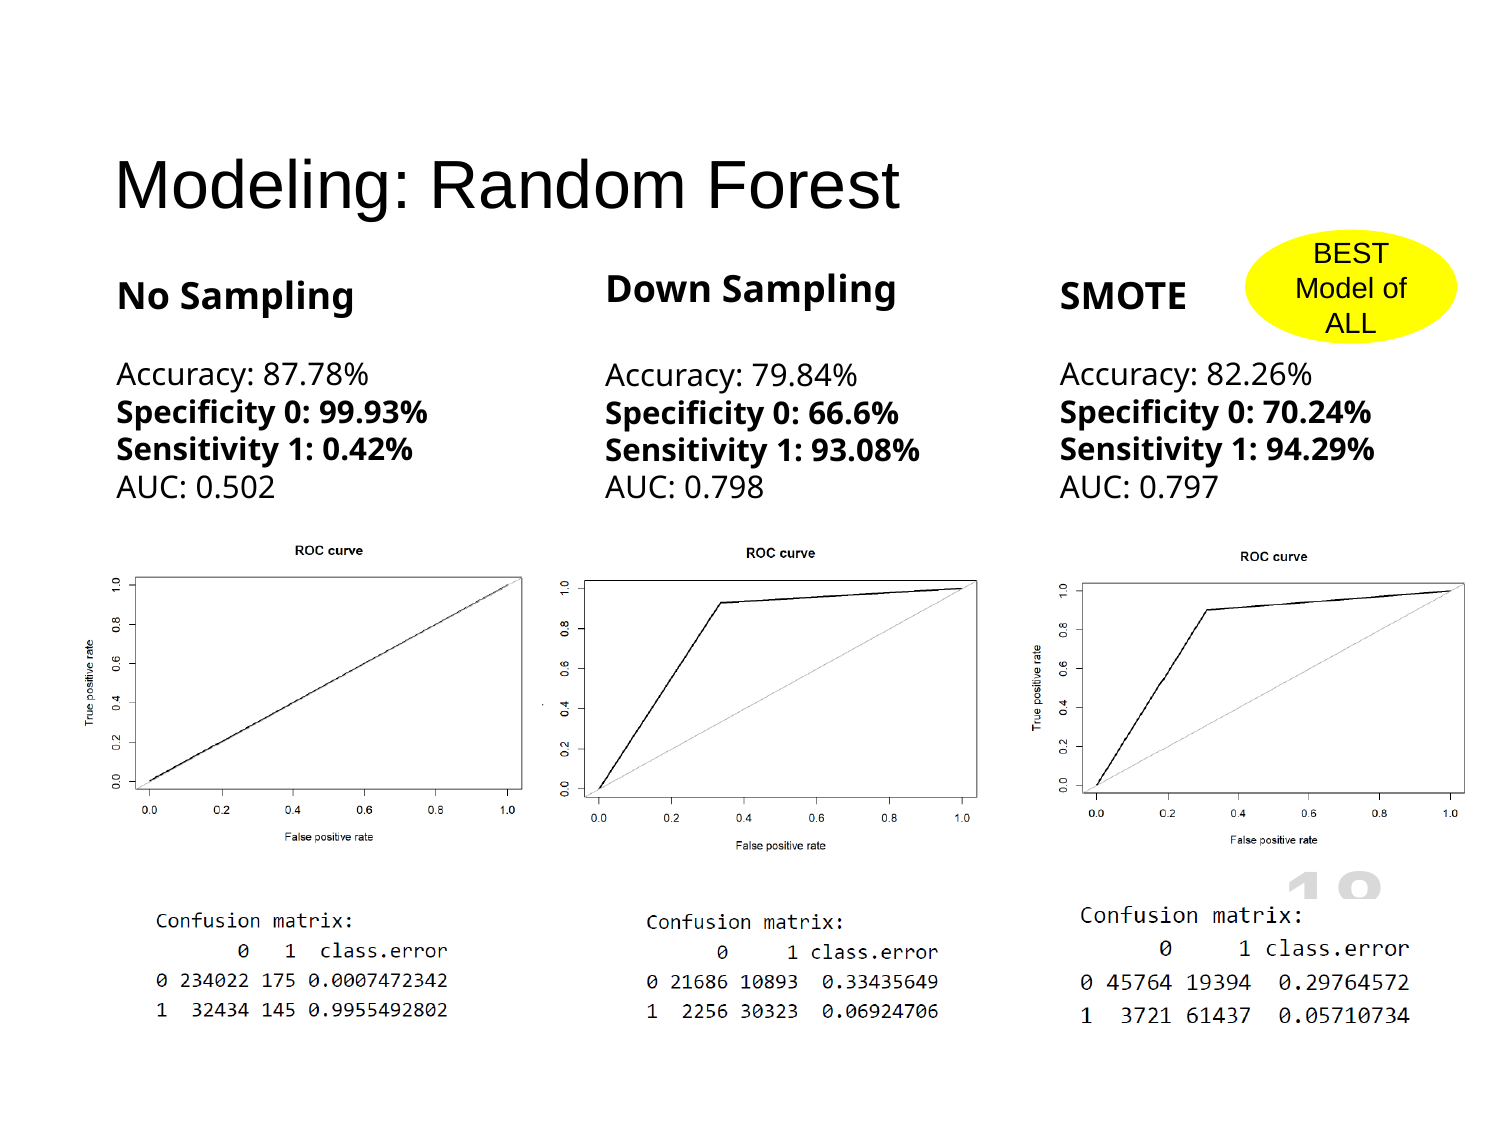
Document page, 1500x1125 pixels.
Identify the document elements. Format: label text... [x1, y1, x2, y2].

text_box SMOTE Accuracy: 82.26% Specificity 0: 70.24% Sensitivity 1: 94.29% AUC: 0.797 [1045, 257, 1451, 520]
picture [1074, 899, 1422, 1037]
picture [1019, 541, 1477, 855]
slide_number ‹#› [1162, 863, 1400, 898]
picture [151, 907, 458, 1029]
text_box No Sampling Accuracy: 87.78% Specificity 0: 99.93% Sensitivity 1: 0.42% AUC: 0.502 [101, 257, 508, 520]
text_box Down Sampling Accuracy: 79.84% Specificity 0: 66.6% Sensitivity 1: 93.08% AUC: 0.798 [590, 250, 996, 521]
title Modeling: Random Forest [99, 125, 1400, 238]
picture [66, 527, 997, 864]
text_box BEST Model of ALL [1245, 230, 1457, 343]
picture [639, 907, 947, 1029]
